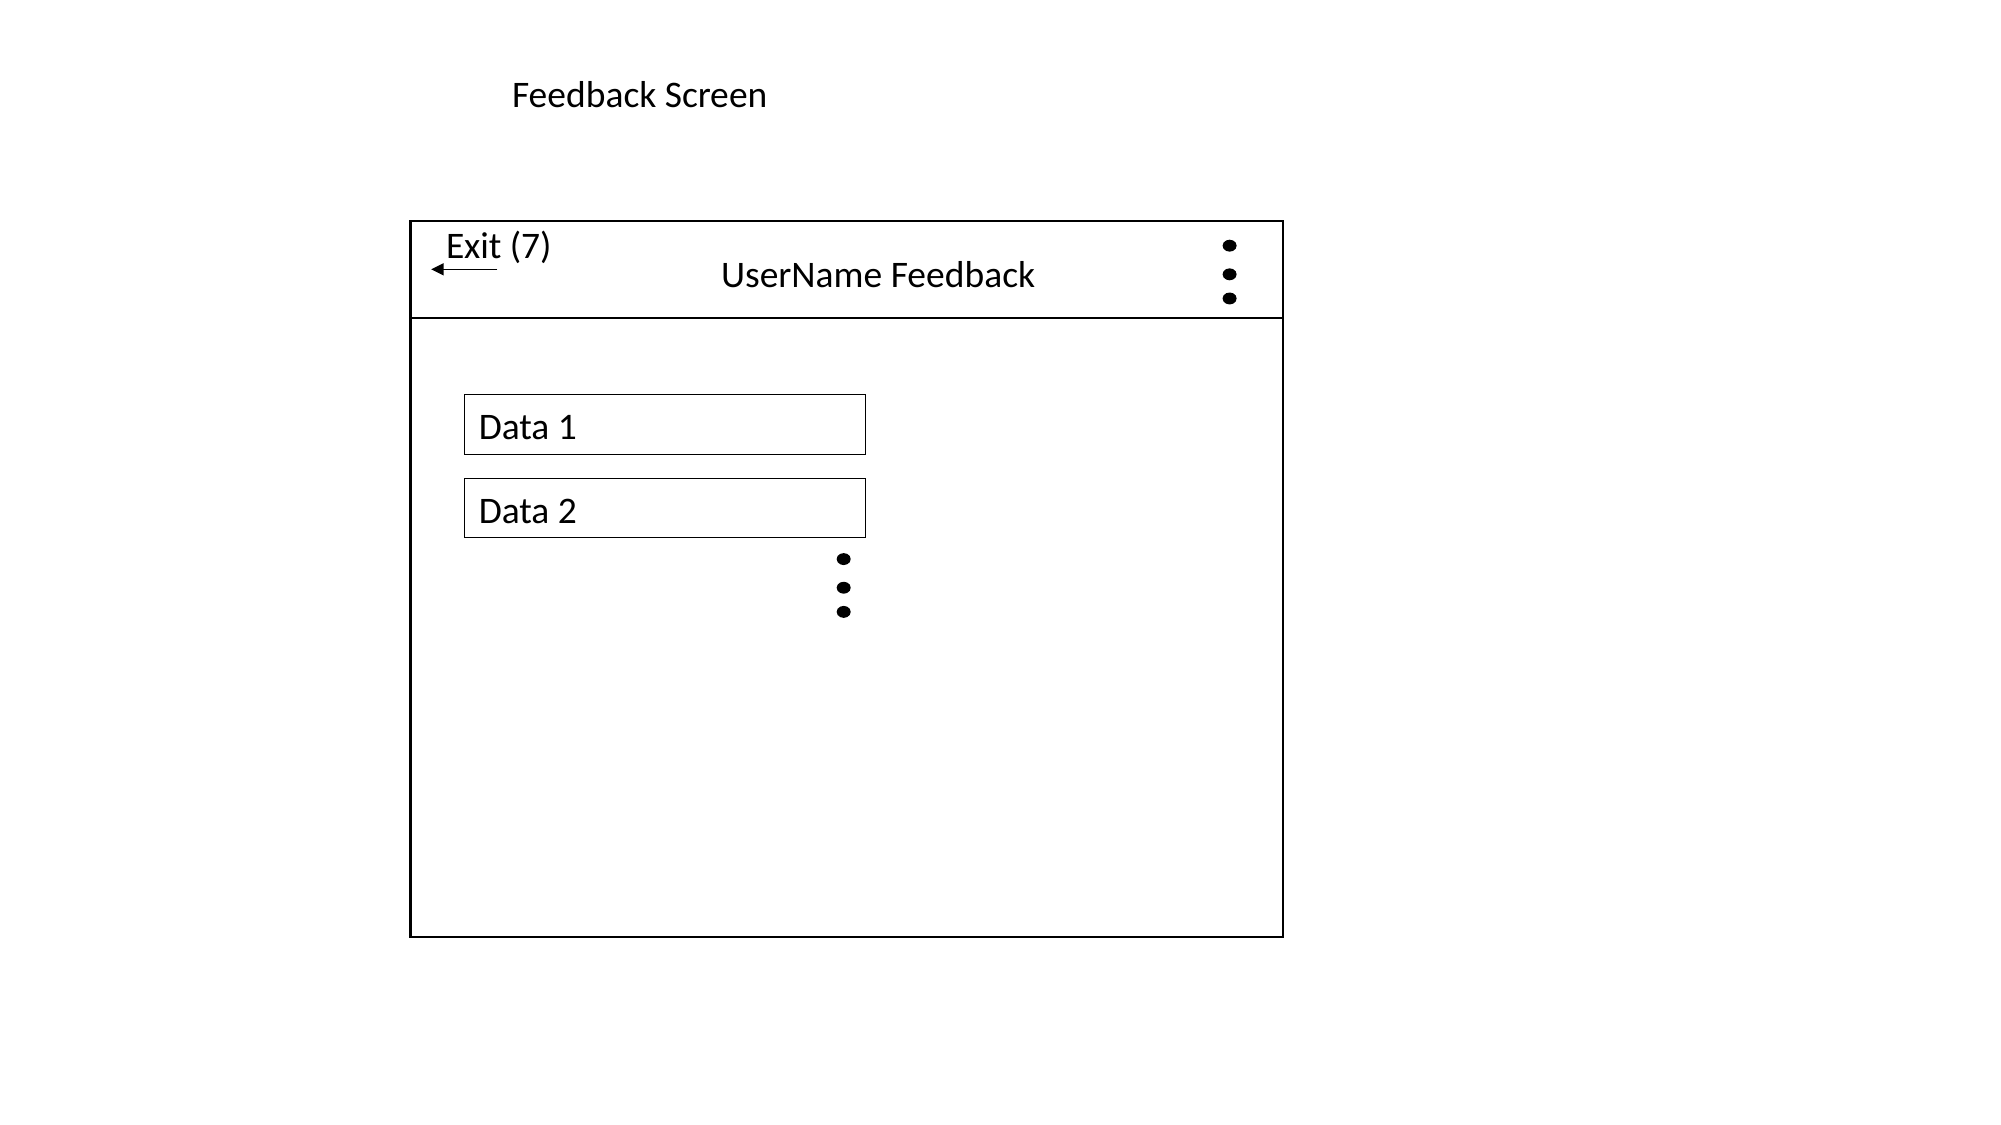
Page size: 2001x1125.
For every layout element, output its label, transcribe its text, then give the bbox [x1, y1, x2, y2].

text_box Exit (7) [431, 213, 582, 274]
text_box [1222, 239, 1237, 252]
text_box UserName Feedback [706, 242, 1088, 303]
text_box Feedback Screen [497, 63, 1342, 123]
text_box Data 1 [464, 394, 866, 455]
text_box [409, 220, 1284, 319]
text_box [409, 319, 1284, 938]
text_box [836, 581, 851, 594]
text_box [1222, 268, 1237, 281]
text_box Data 2 [464, 478, 866, 538]
text_box [836, 553, 851, 566]
text_box [1222, 292, 1237, 305]
text_box [836, 605, 851, 618]
